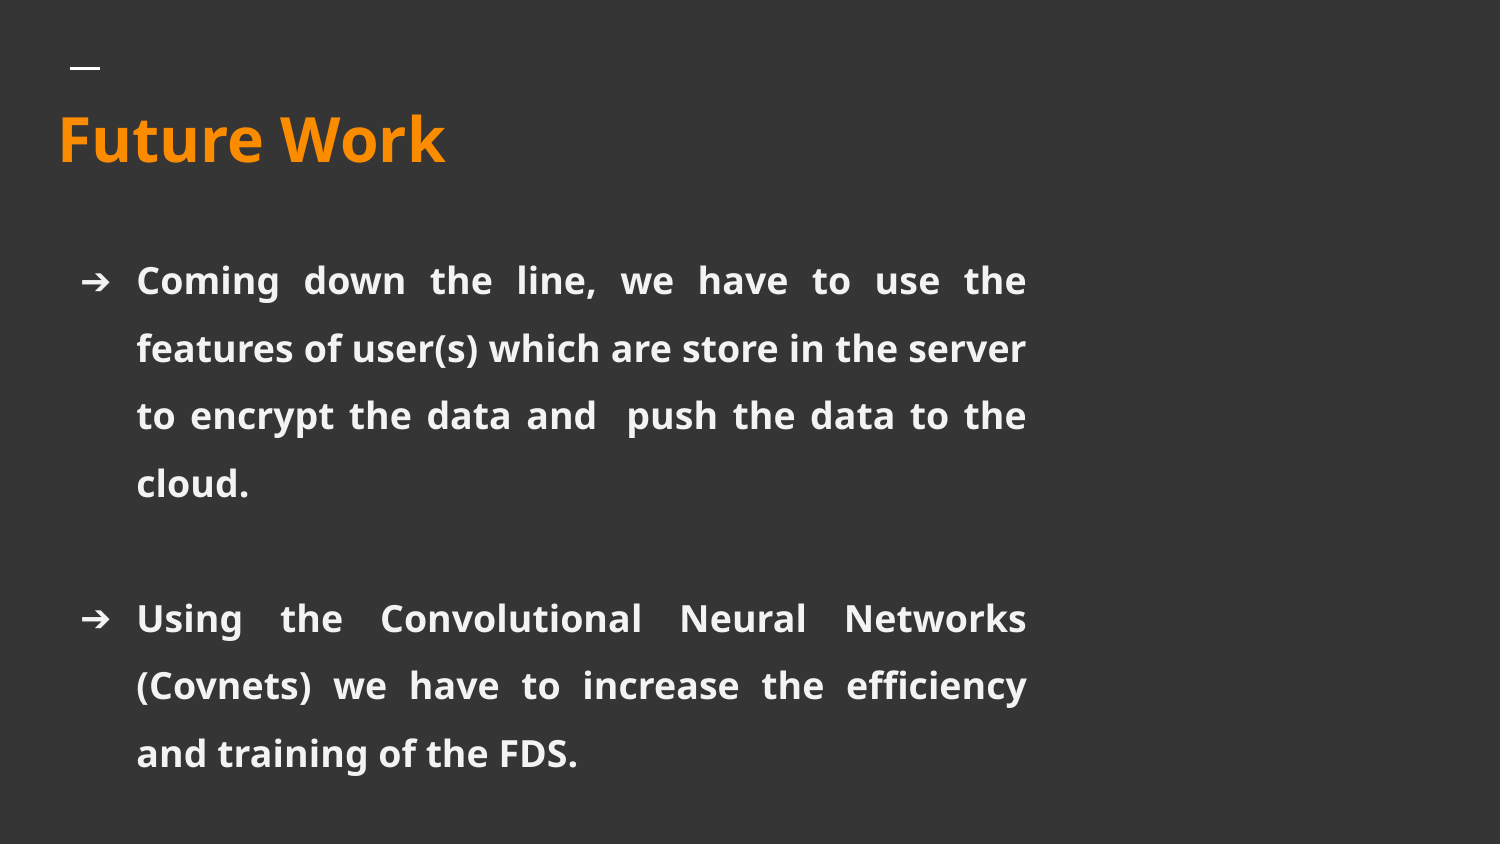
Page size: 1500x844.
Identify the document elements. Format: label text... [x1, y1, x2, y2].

title Future Work [42, 84, 1458, 210]
title Coming down the line, we have to use the features of user(s) which are store in the server to encrypt the data and push the data to the cloud. Using the Convolutional Neural Networks (Covnets) we have to increase the efficiency and training of the FDS. [46, 219, 1043, 777]
